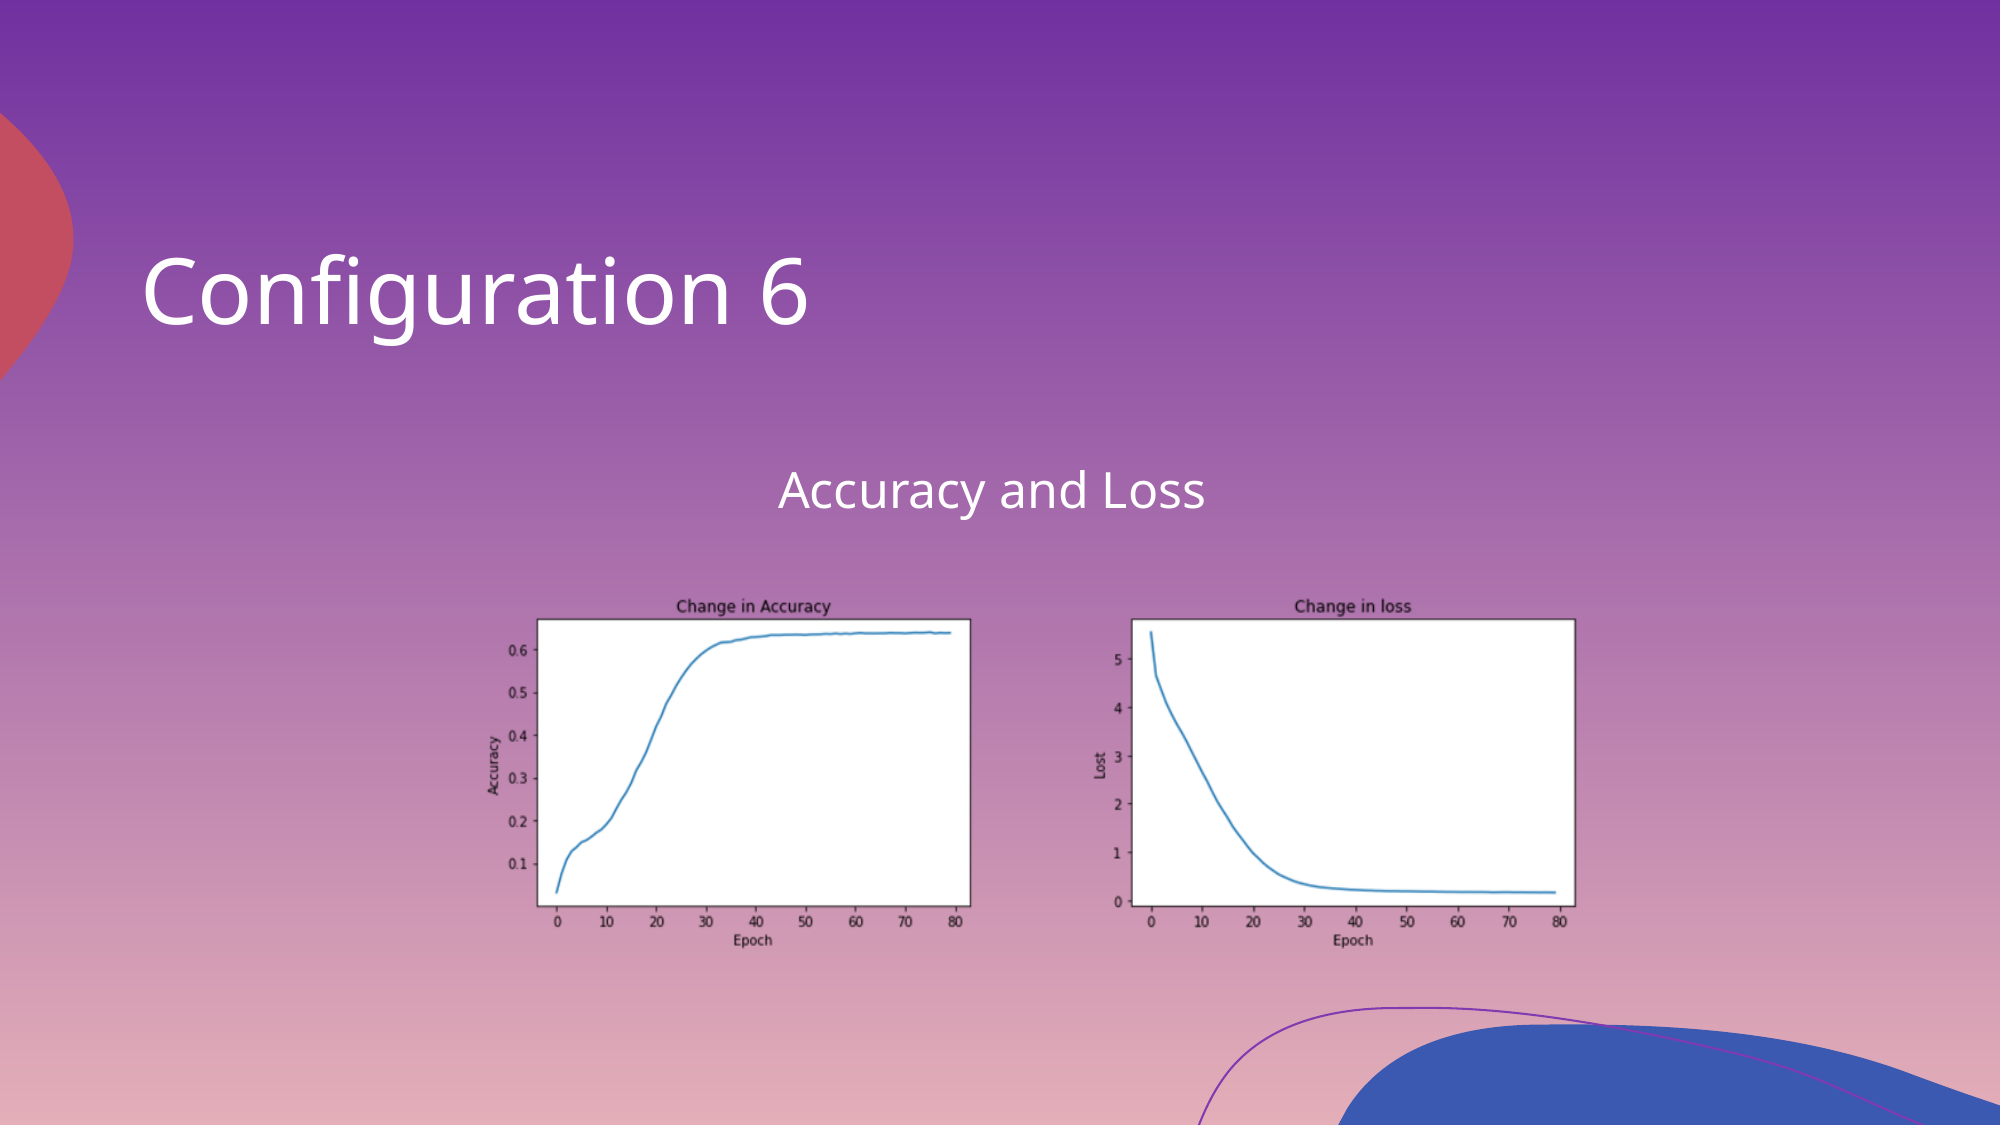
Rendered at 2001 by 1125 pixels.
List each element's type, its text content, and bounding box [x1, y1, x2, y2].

text_box Accuracy and Loss [763, 451, 1262, 527]
picture [1085, 590, 1584, 956]
title Configuration 6 [125, 169, 1875, 420]
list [480, 590, 979, 956]
